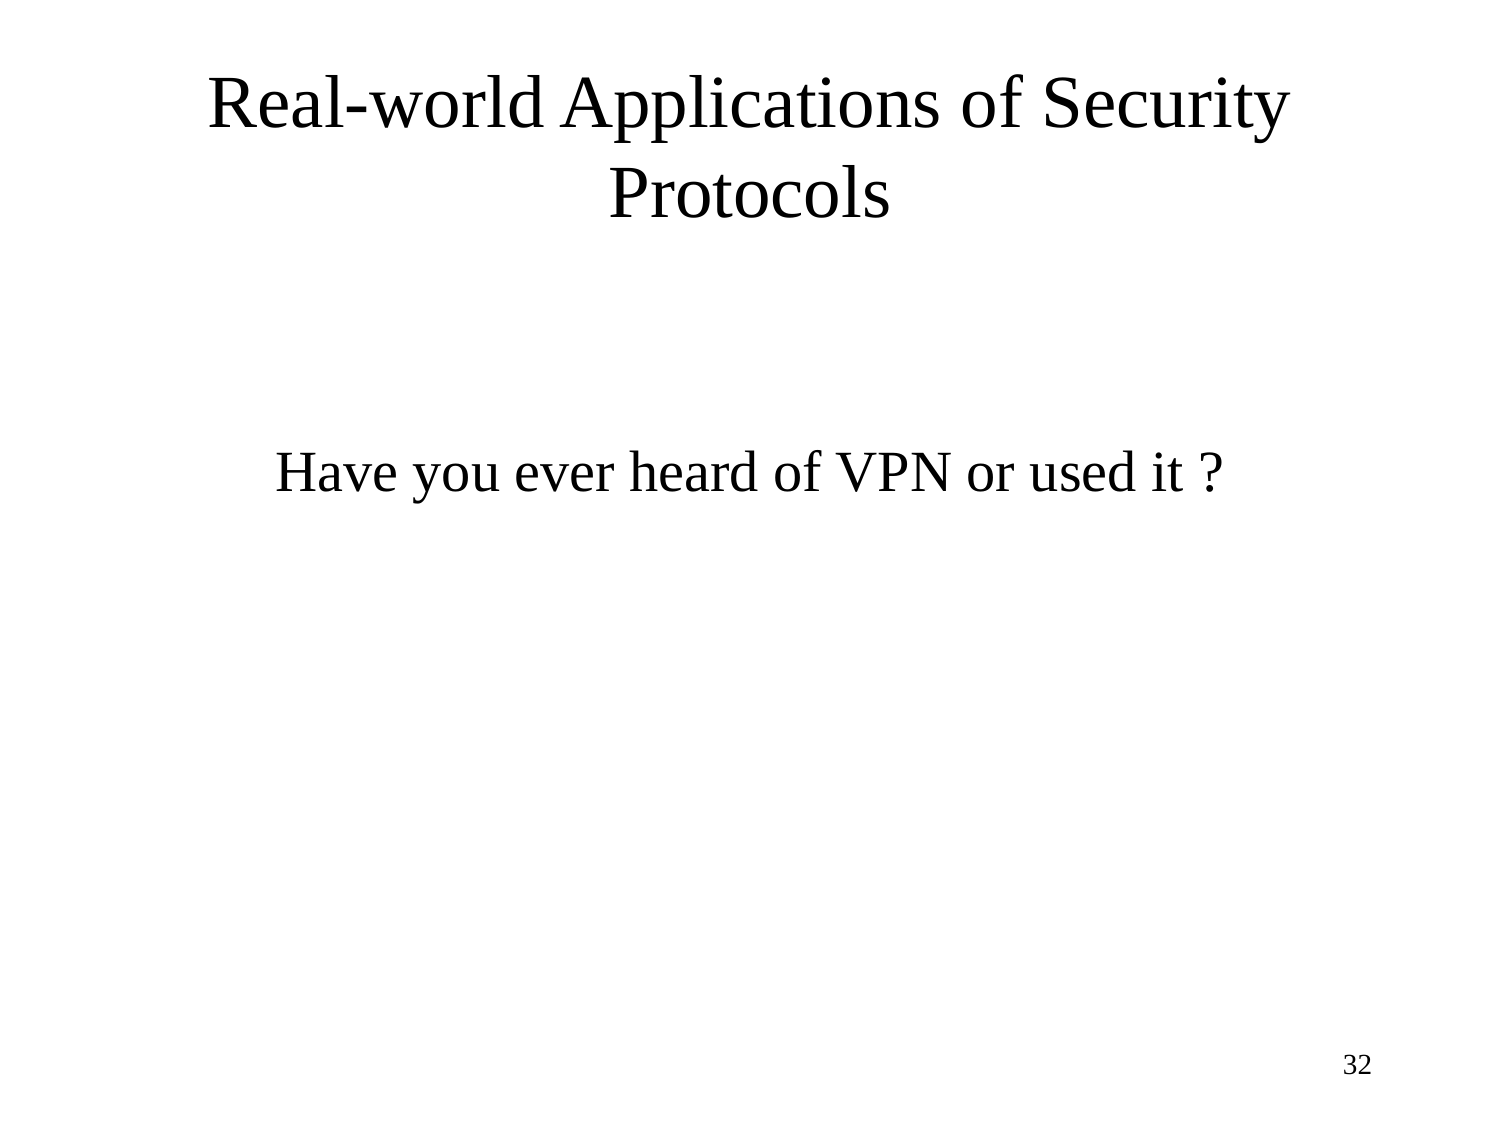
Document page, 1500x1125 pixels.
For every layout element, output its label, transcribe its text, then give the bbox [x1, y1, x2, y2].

list Have you ever heard of VPN or used it ? [75, 262, 1425, 1005]
slide_number 32 [1074, 1024, 1388, 1101]
title Real-world Applications of Security Protocols [75, 45, 1425, 233]
